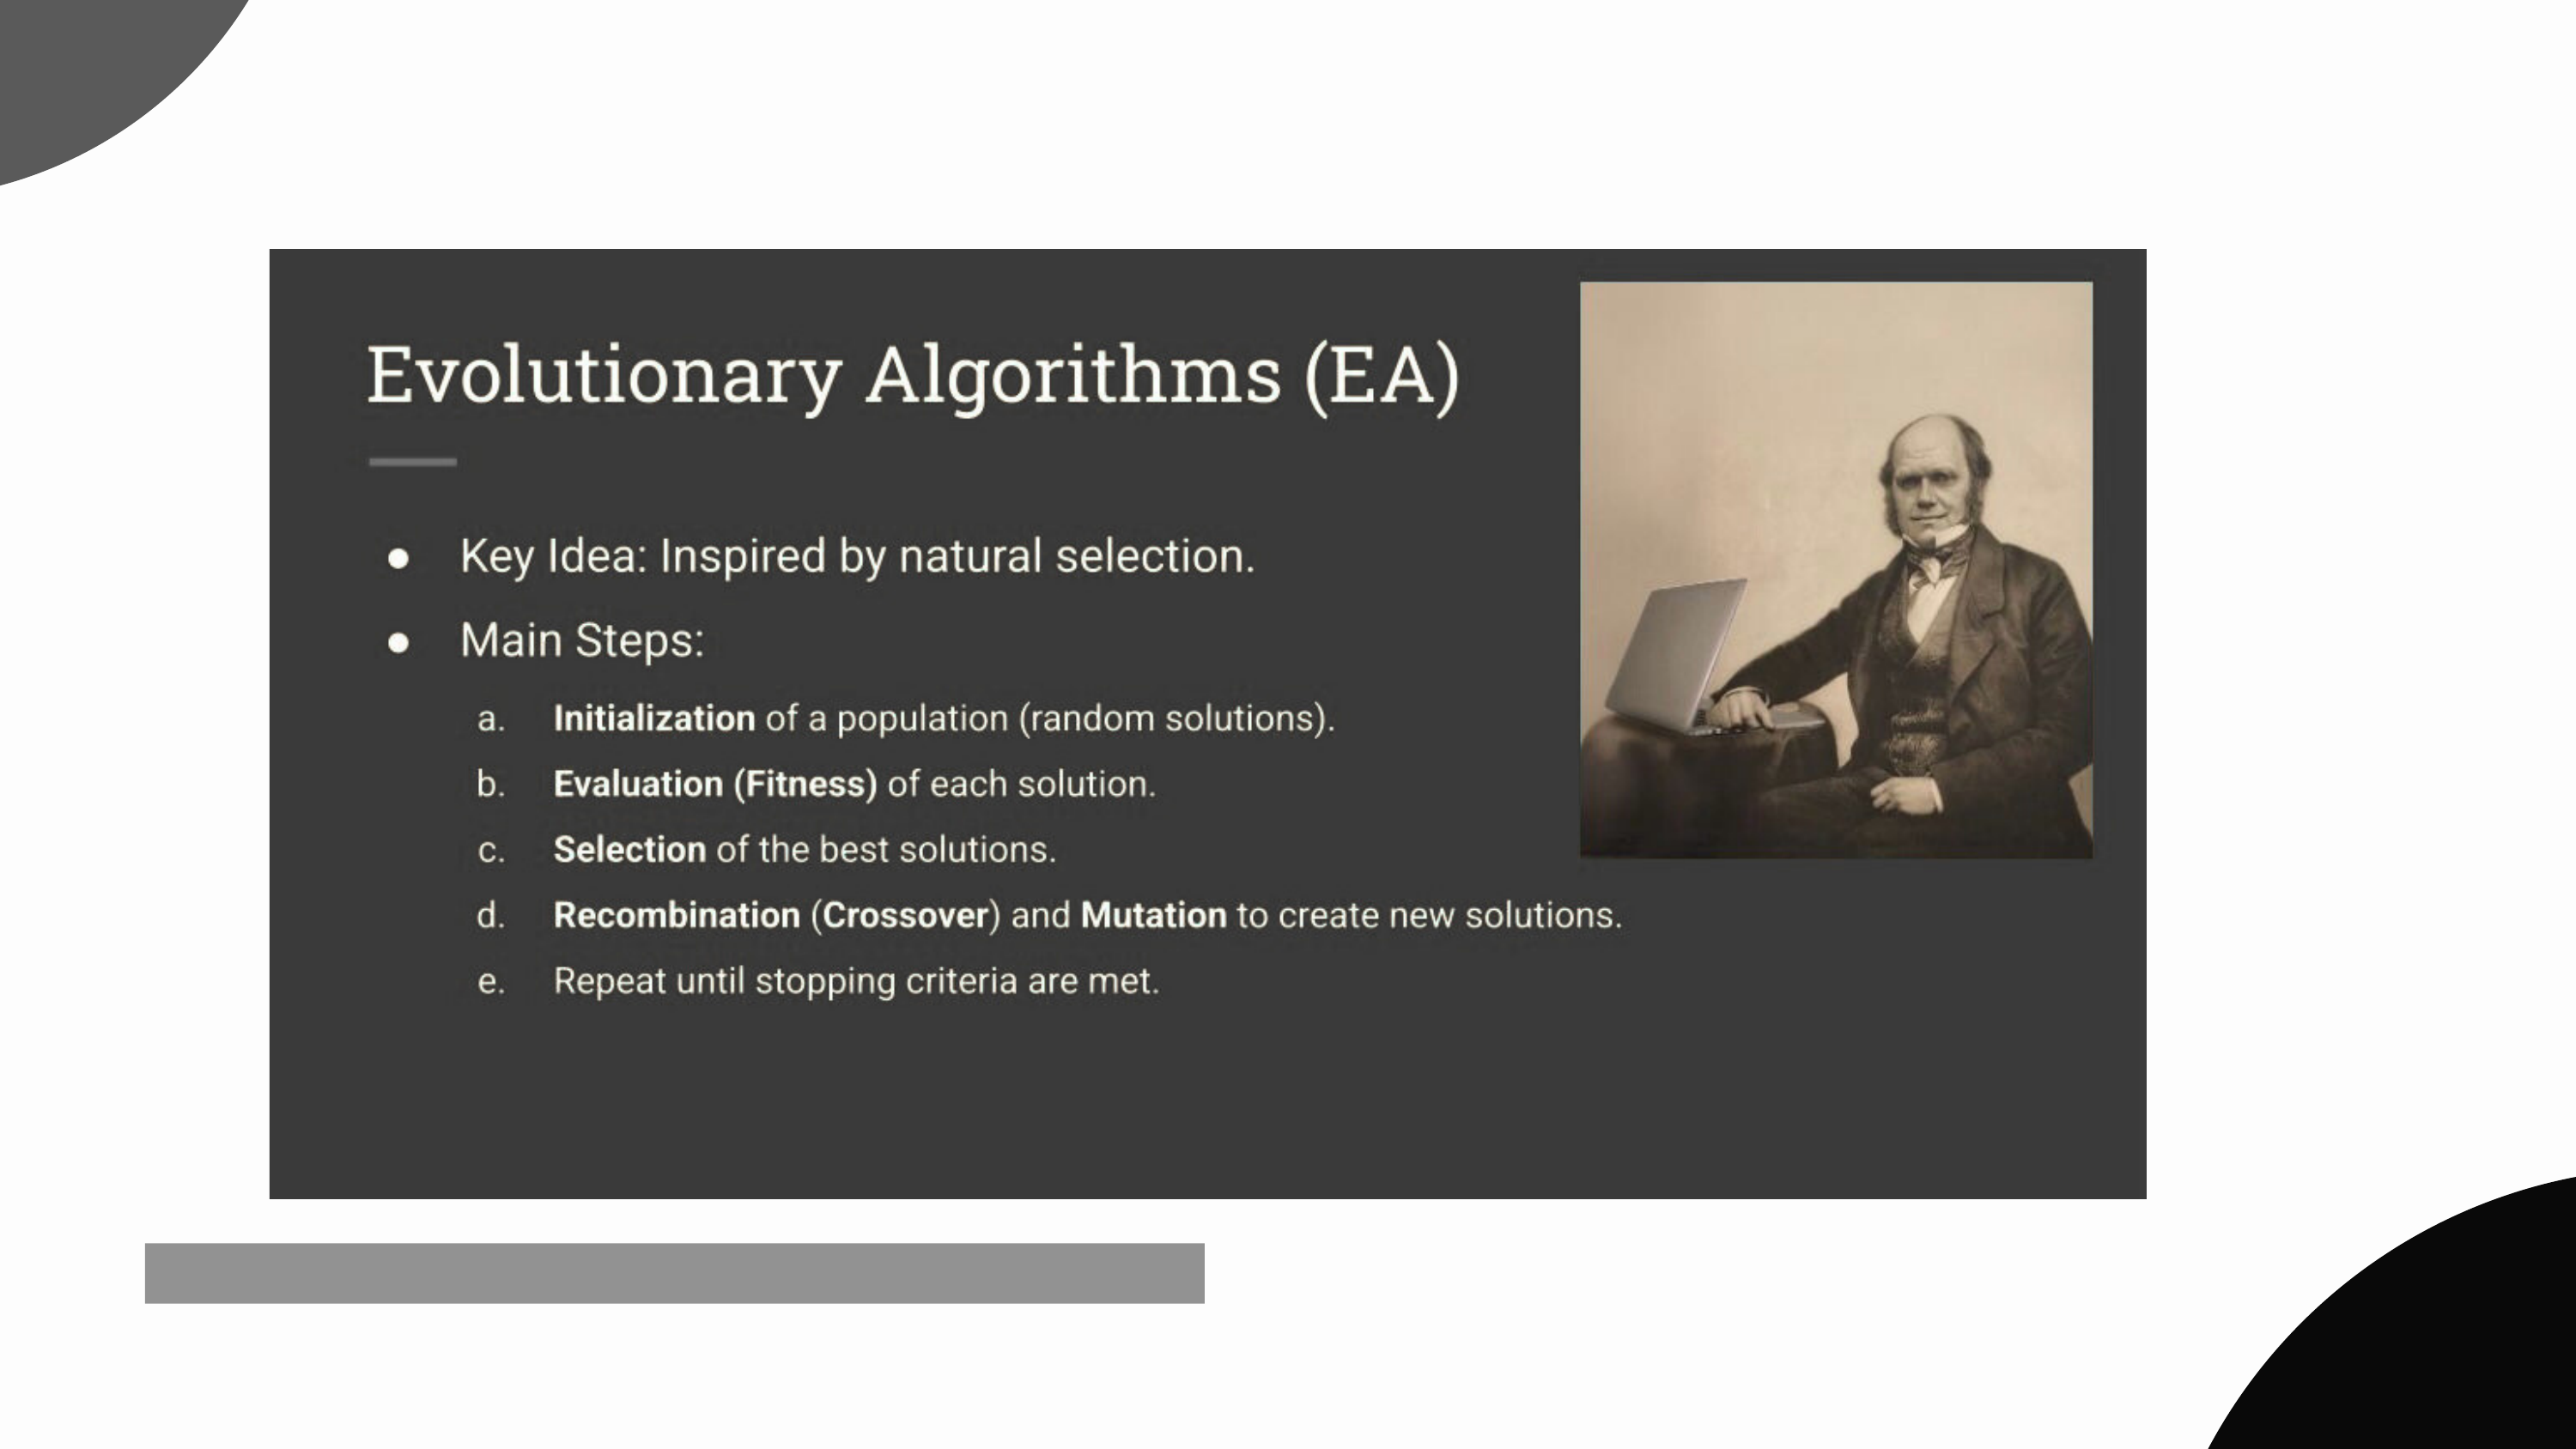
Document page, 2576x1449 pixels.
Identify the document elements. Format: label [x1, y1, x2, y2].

text_box [269, 249, 2147, 1199]
text_box [0, 0, 311, 200]
text_box [2146, 1167, 2576, 1449]
text_box [144, 1243, 1206, 1304]
